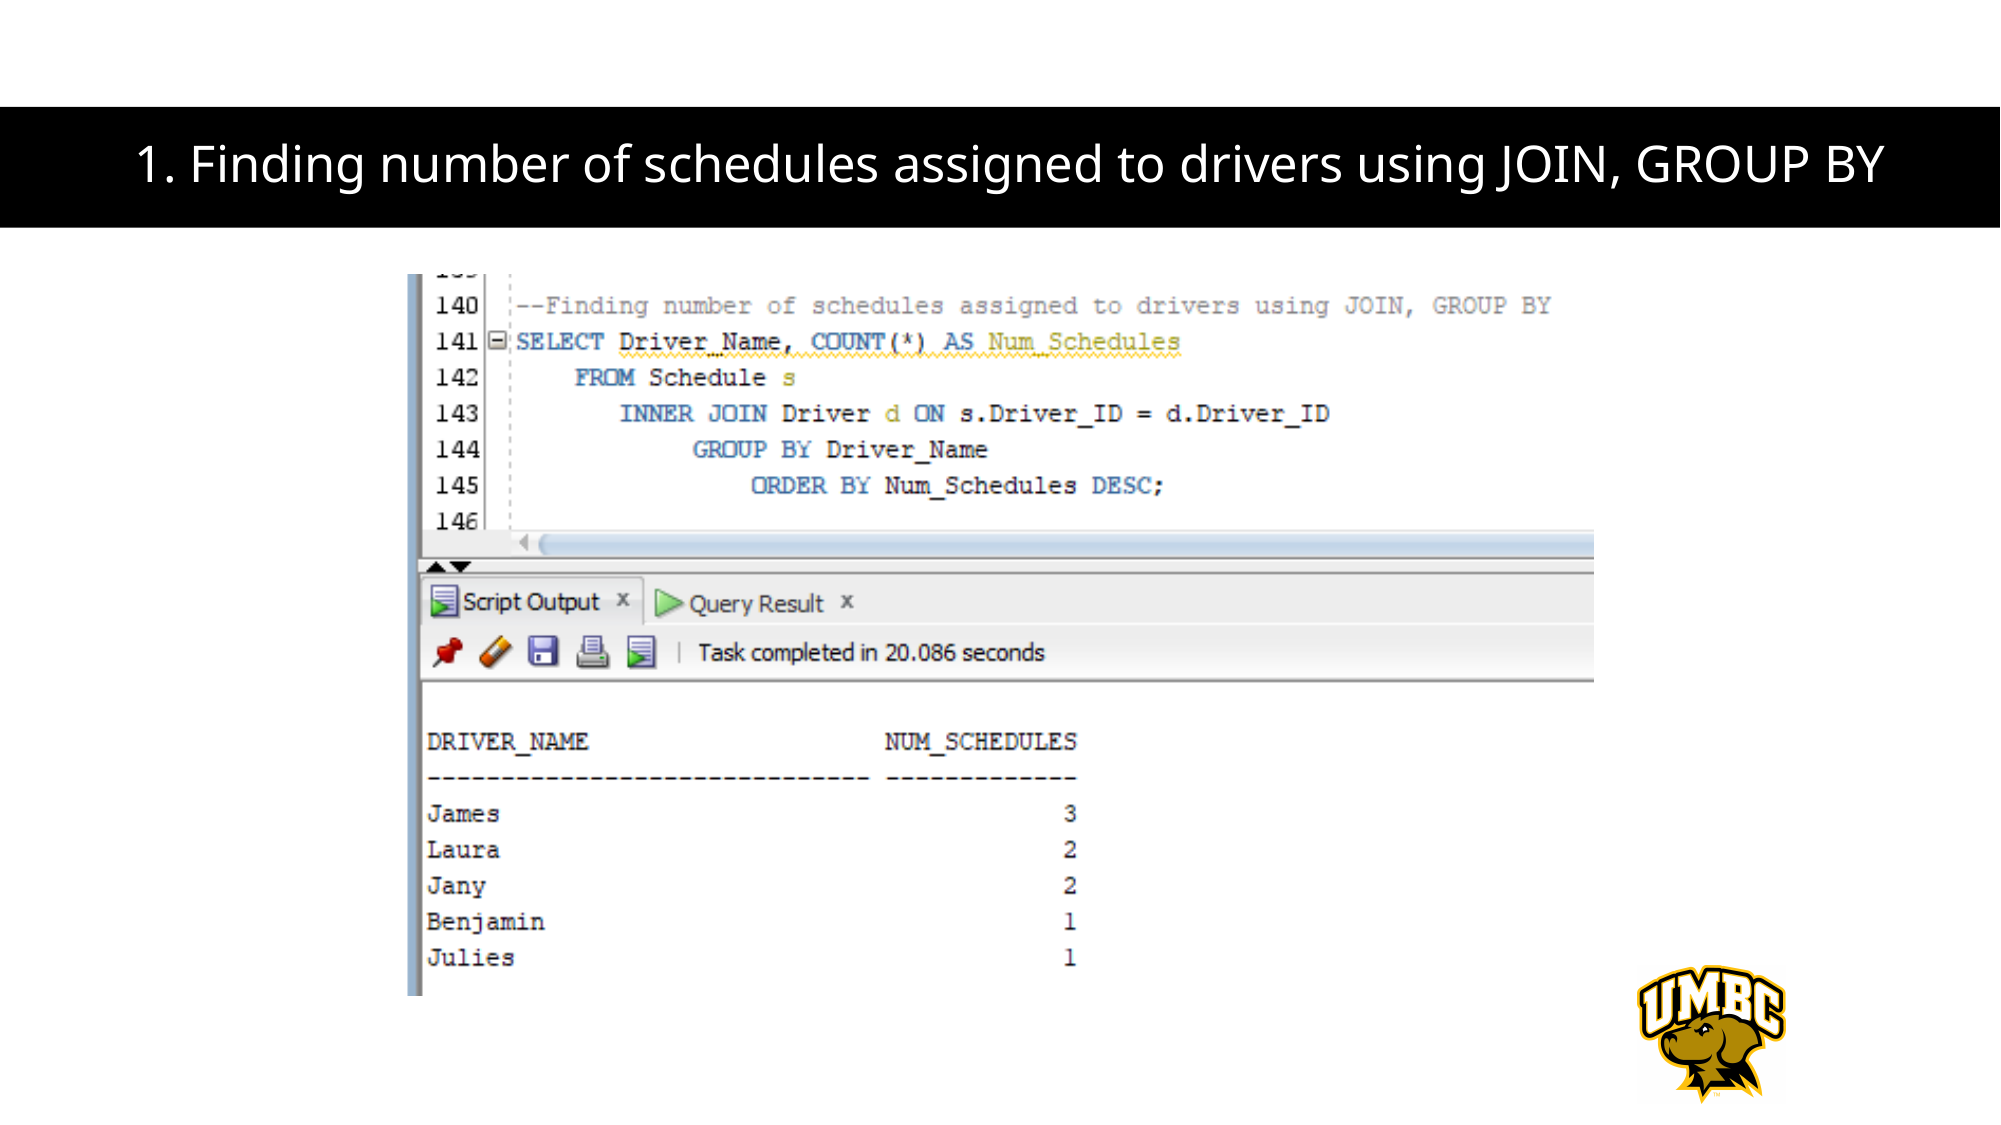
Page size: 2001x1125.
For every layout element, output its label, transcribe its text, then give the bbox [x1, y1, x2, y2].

picture [405, 274, 1594, 996]
picture [1637, 965, 1786, 1104]
text_box 1. Finding number of schedules assigned to drivers using JOIN, GROUP BY [91, 105, 1931, 228]
text_box [0, 106, 2000, 229]
